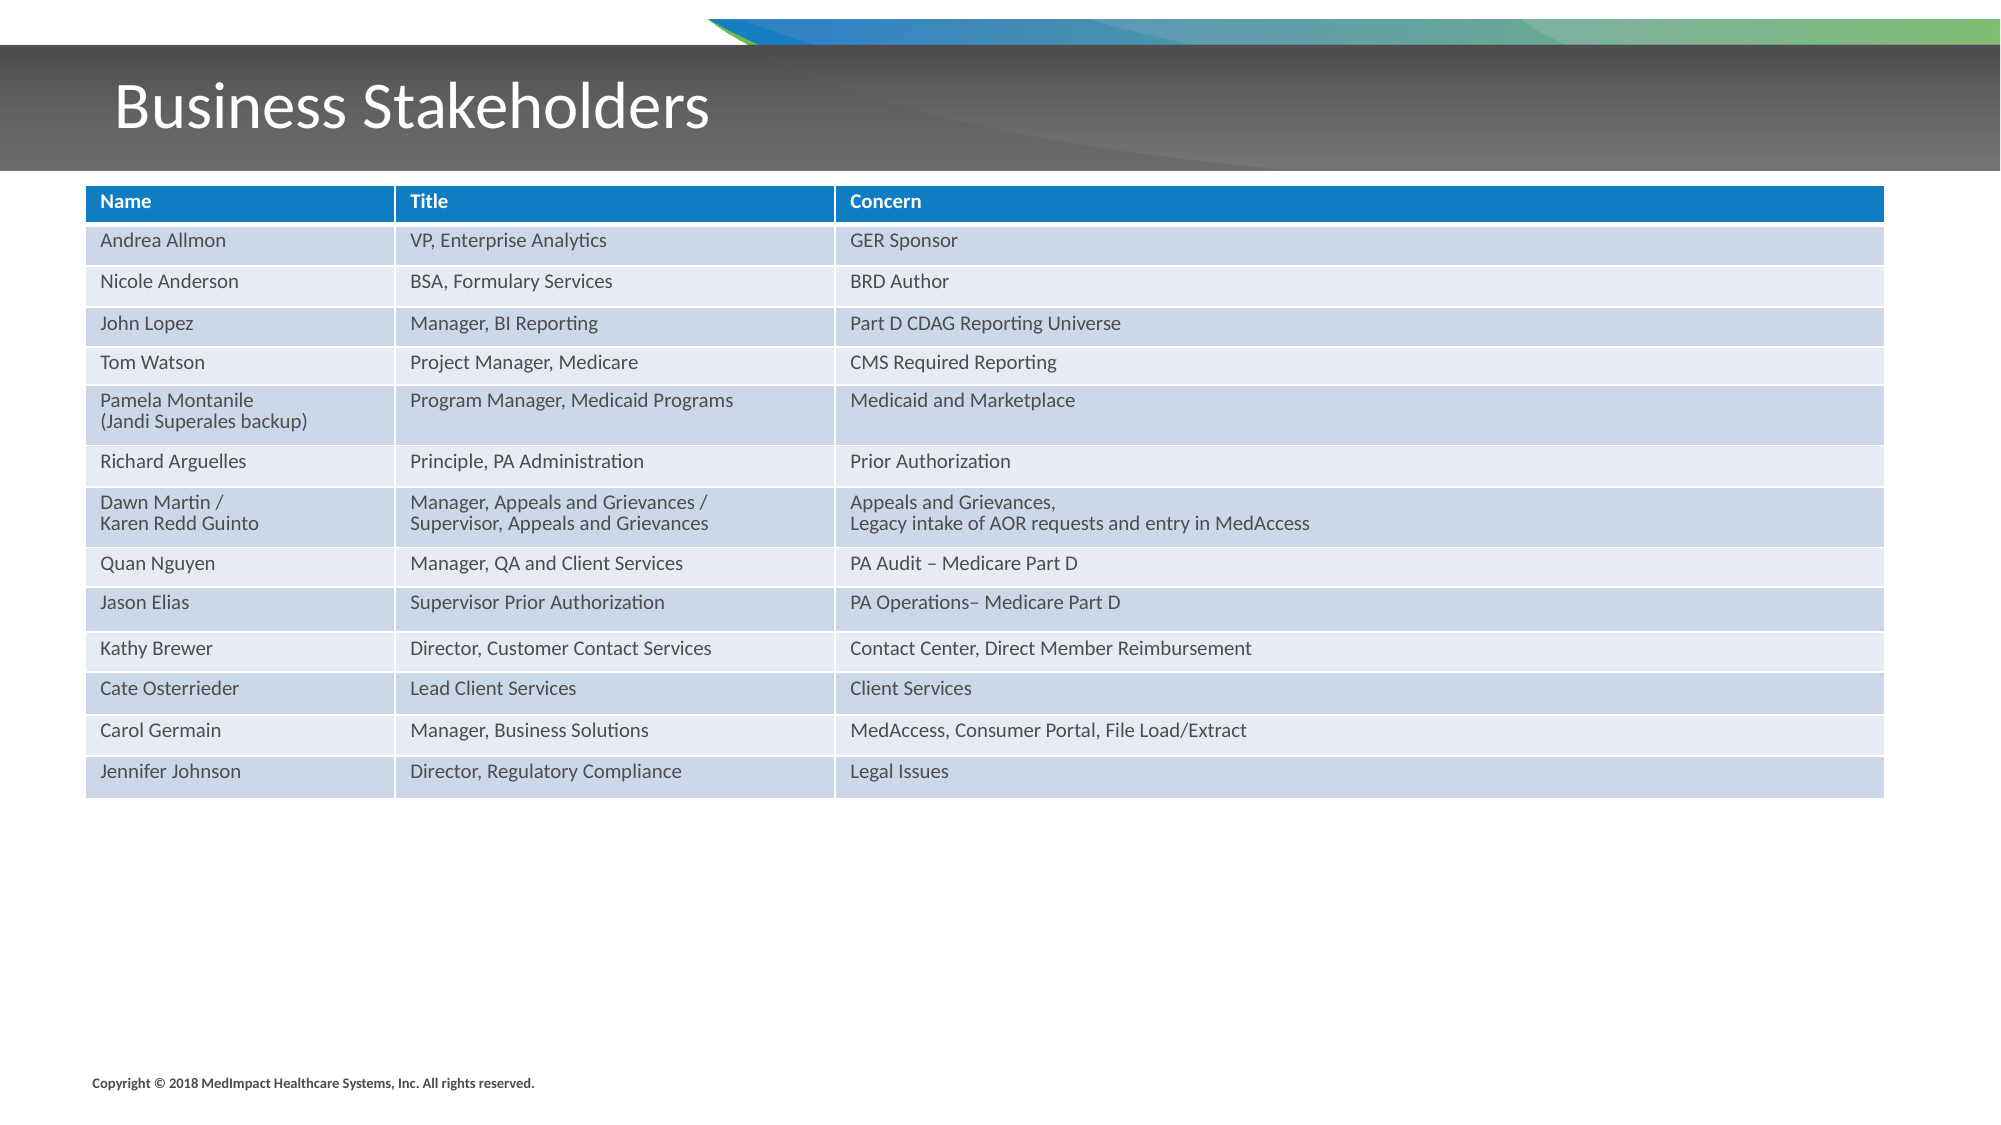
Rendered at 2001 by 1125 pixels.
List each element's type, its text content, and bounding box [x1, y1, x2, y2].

table_cell Quan Nguyen [86, 548, 394, 586]
table_cell Client Services [836, 673, 1884, 714]
table_cell Kathy Brewer [86, 633, 394, 671]
table_cell Prior Authorization [836, 446, 1884, 486]
picture [0, 19, 2001, 171]
table_cell Pamela Montanile (Jandi Superales backup) [86, 386, 394, 445]
table_cell BSA, Formulary Services [396, 267, 834, 306]
table_cell Program Manager, Medicaid Programs [396, 386, 834, 445]
title Business Stakeholders [99, 33, 1900, 171]
table_header Title [396, 186, 834, 222]
table_cell Project Manager, Medicare [396, 348, 834, 384]
table_cell BRD Author [836, 267, 1884, 306]
table_cell John Lopez [86, 308, 394, 346]
table_cell Cate Osterrieder [86, 673, 394, 714]
table_cell Manager, BI Reporting [396, 308, 834, 346]
table_cell Nicole Anderson [86, 267, 394, 306]
table_cell Andrea Allmon [86, 227, 394, 265]
table_cell Manager, Business Solutions [396, 716, 834, 755]
table_cell Dawn Martin / Karen Redd Guinto [86, 488, 394, 547]
table_cell Jason Elias [86, 588, 394, 631]
table_cell CMS Required Reporting [836, 348, 1884, 384]
table_cell Director, Regulatory Compliance [396, 757, 834, 798]
table_cell PA Audit – Medicare Part D [836, 548, 1884, 586]
table_cell Legal Issues [836, 757, 1884, 798]
table_cell Director, Customer Contact Services [396, 633, 834, 671]
table_cell Manager, Appeals and Grievances / Supervisor, Appeals and Grievances [396, 488, 834, 547]
table_header Name [86, 186, 394, 222]
table_cell Part D CDAG Reporting Universe [836, 308, 1884, 346]
table_cell Principle, PA Administration [396, 446, 834, 486]
table_cell Manager, QA and Client Services [396, 548, 834, 586]
table_cell Jennifer Johnson [86, 757, 394, 798]
table_cell Contact Center, Direct Member Reimbursement [836, 633, 1884, 671]
table_cell PA Operations– Medicare Part D [836, 588, 1884, 631]
table_cell Richard Arguelles [86, 446, 394, 486]
table_cell Supervisor Prior Authorization [396, 588, 834, 631]
table_cell GER Sponsor [836, 227, 1884, 265]
table_header Concern [836, 186, 1884, 222]
table_cell Medicaid and Marketplace [836, 386, 1884, 445]
table_cell Lead Client Services [396, 673, 834, 714]
table_cell VP, Enterprise Analytics [396, 227, 834, 265]
table_cell Tom Watson [86, 348, 394, 384]
table_cell MedAccess, Consumer Portal, File Load/Extract [836, 716, 1884, 755]
table_cell Appeals and Grievances, Legacy intake of AOR requests and entry in MedAccess [836, 488, 1884, 547]
table_cell Carol Germain [86, 716, 394, 755]
